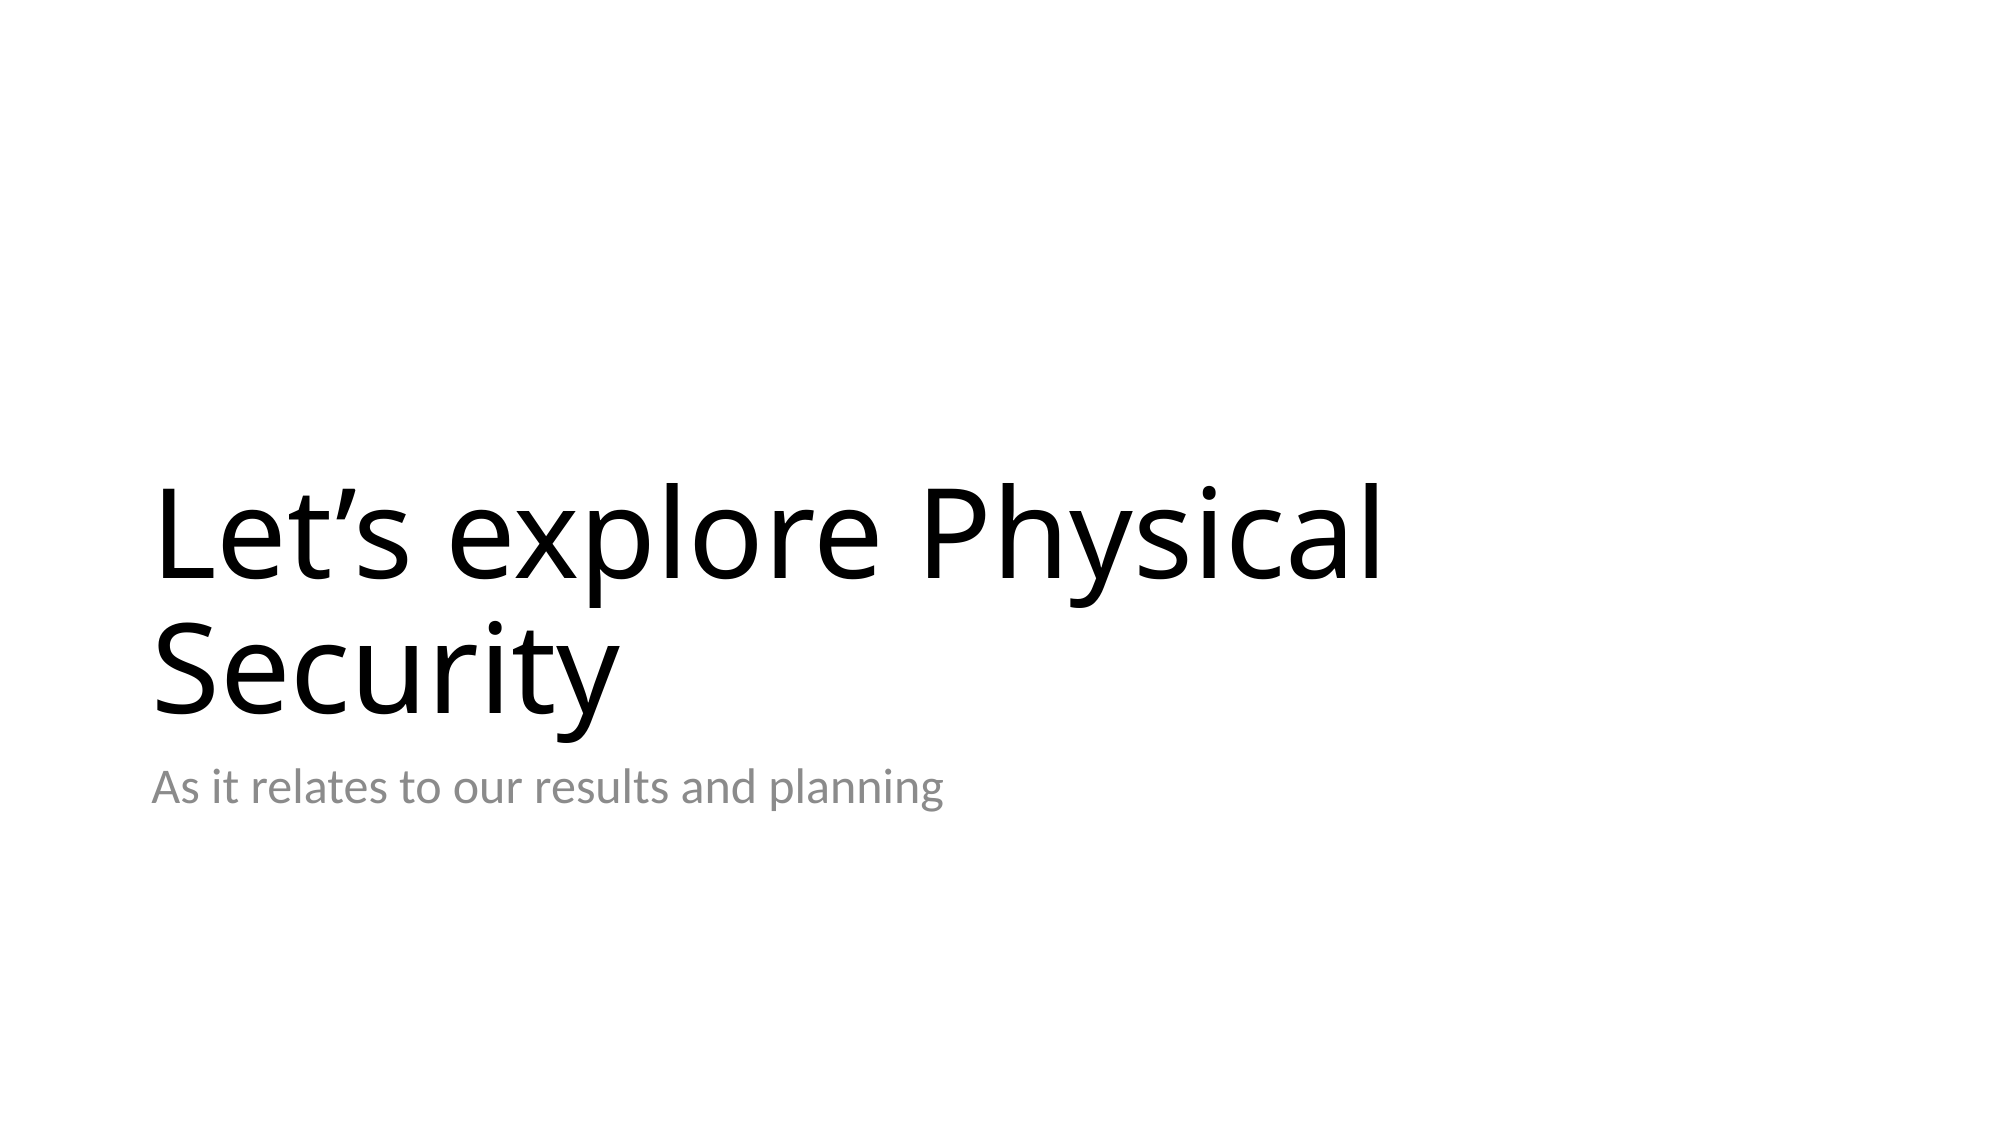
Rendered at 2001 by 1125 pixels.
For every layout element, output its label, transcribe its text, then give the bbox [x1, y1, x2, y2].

title Let’s explore Physical Security [136, 280, 1862, 749]
list As it relates to our results and planning [136, 752, 1862, 999]
